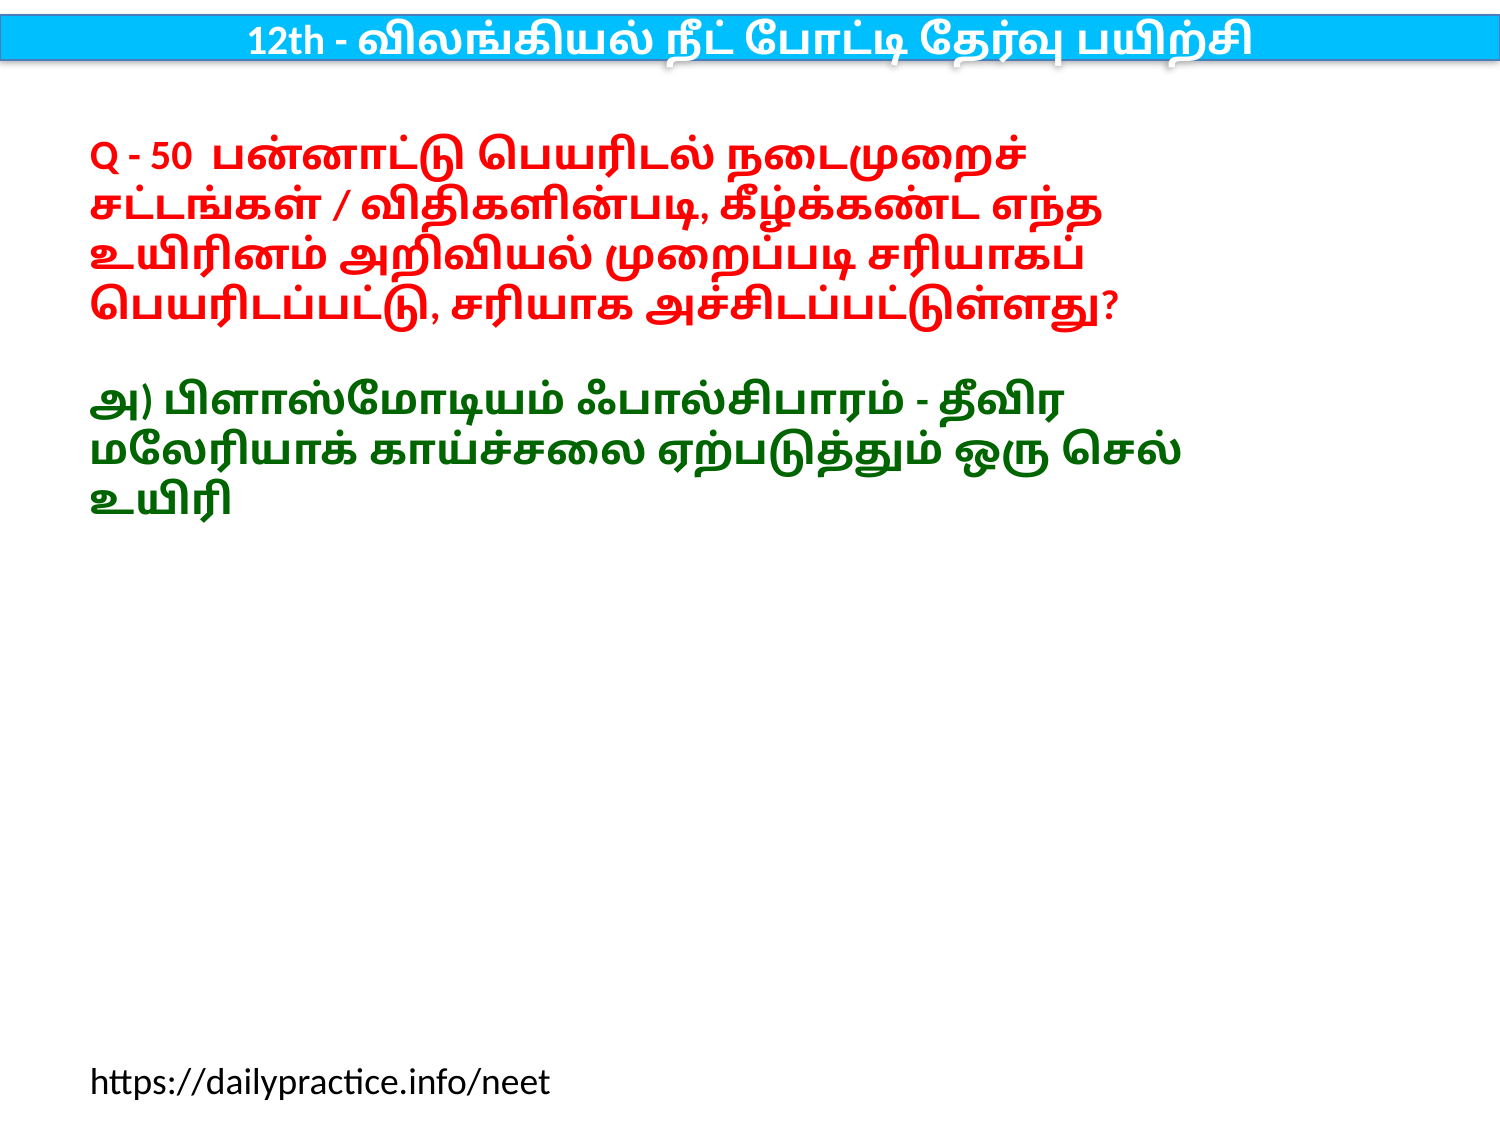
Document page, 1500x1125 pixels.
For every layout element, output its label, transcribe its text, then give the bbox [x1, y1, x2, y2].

text_box https://dailypractice.info/neet [74, 1049, 675, 1110]
text_box 12th - விலங்கியல் நீட் போட்டி தேர்வு பயிற்சி [0, 14, 1500, 61]
text_box Q - 50 பன்னாட்டு பெயரிடல் நடைமுறைச் சட்டங்கள் / விதிகளின்படி, கீழ்க்கண்ட எந்த உயிரினம் அறிவியல் முறைப்படி சரியாகப் பெயரிடப்பட்டு, சரியாக அச்சிடப்பட்டுள்ளது? அ) பிளாஸ்மோடியம் ஃபால்சிபாரம் - தீவிர மலேரியாக் காய்ச்சலை ஏற்படுத்தும் ஒரு செல் உயிரி [74, 75, 1275, 530]
